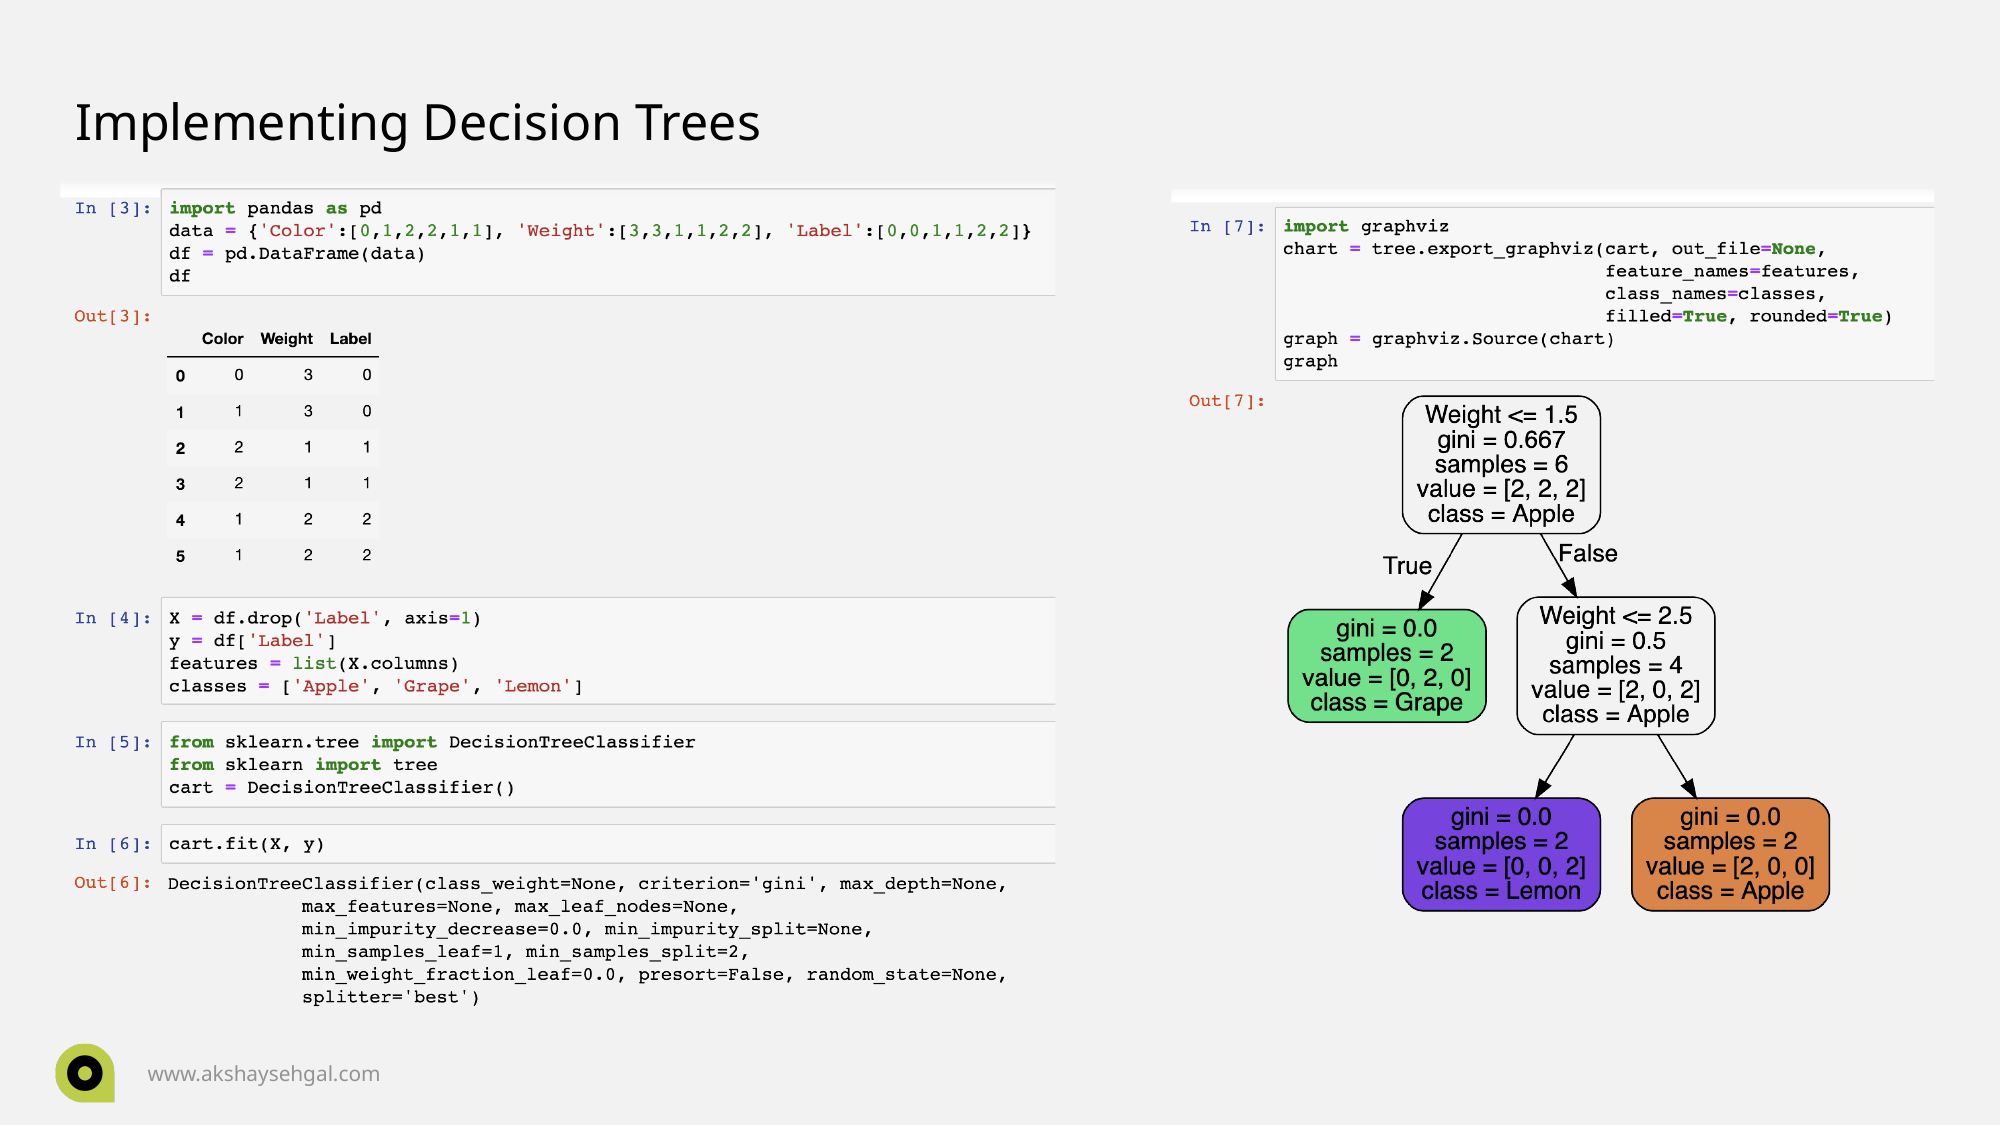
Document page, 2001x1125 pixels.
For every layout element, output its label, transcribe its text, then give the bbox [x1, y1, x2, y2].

picture [60, 181, 1056, 1013]
picture [54, 1042, 116, 1105]
picture [1171, 189, 1935, 927]
title Implementing Decision Trees [60, 59, 1935, 190]
footer www.akshaysehgal.com [132, 1042, 1381, 1103]
